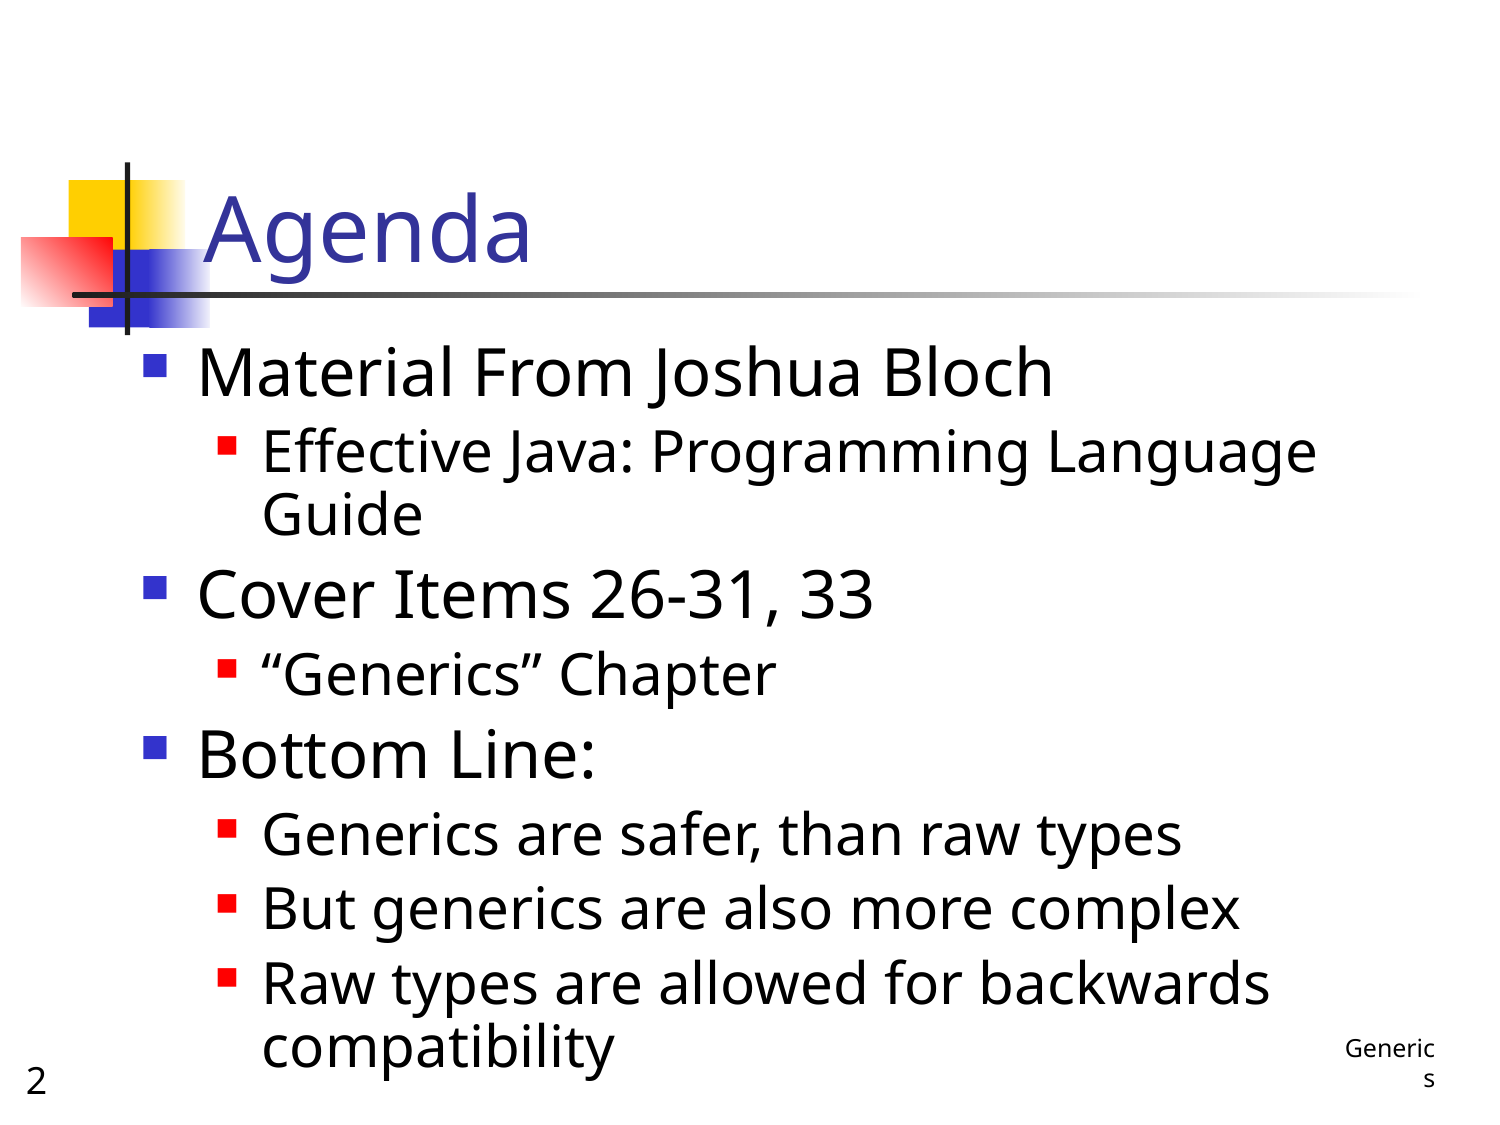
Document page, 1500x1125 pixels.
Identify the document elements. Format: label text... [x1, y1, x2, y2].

list Material From Joshua Bloch Effective Java: Programming Language Guide Cover Items 26-31, 33 “Generics” Chapter Bottom Line: Generics are safer, than raw types But generics are also more complex Raw types are allowed for backwards compatibility [125, 331, 1469, 1088]
title Agenda [188, 101, 1468, 289]
